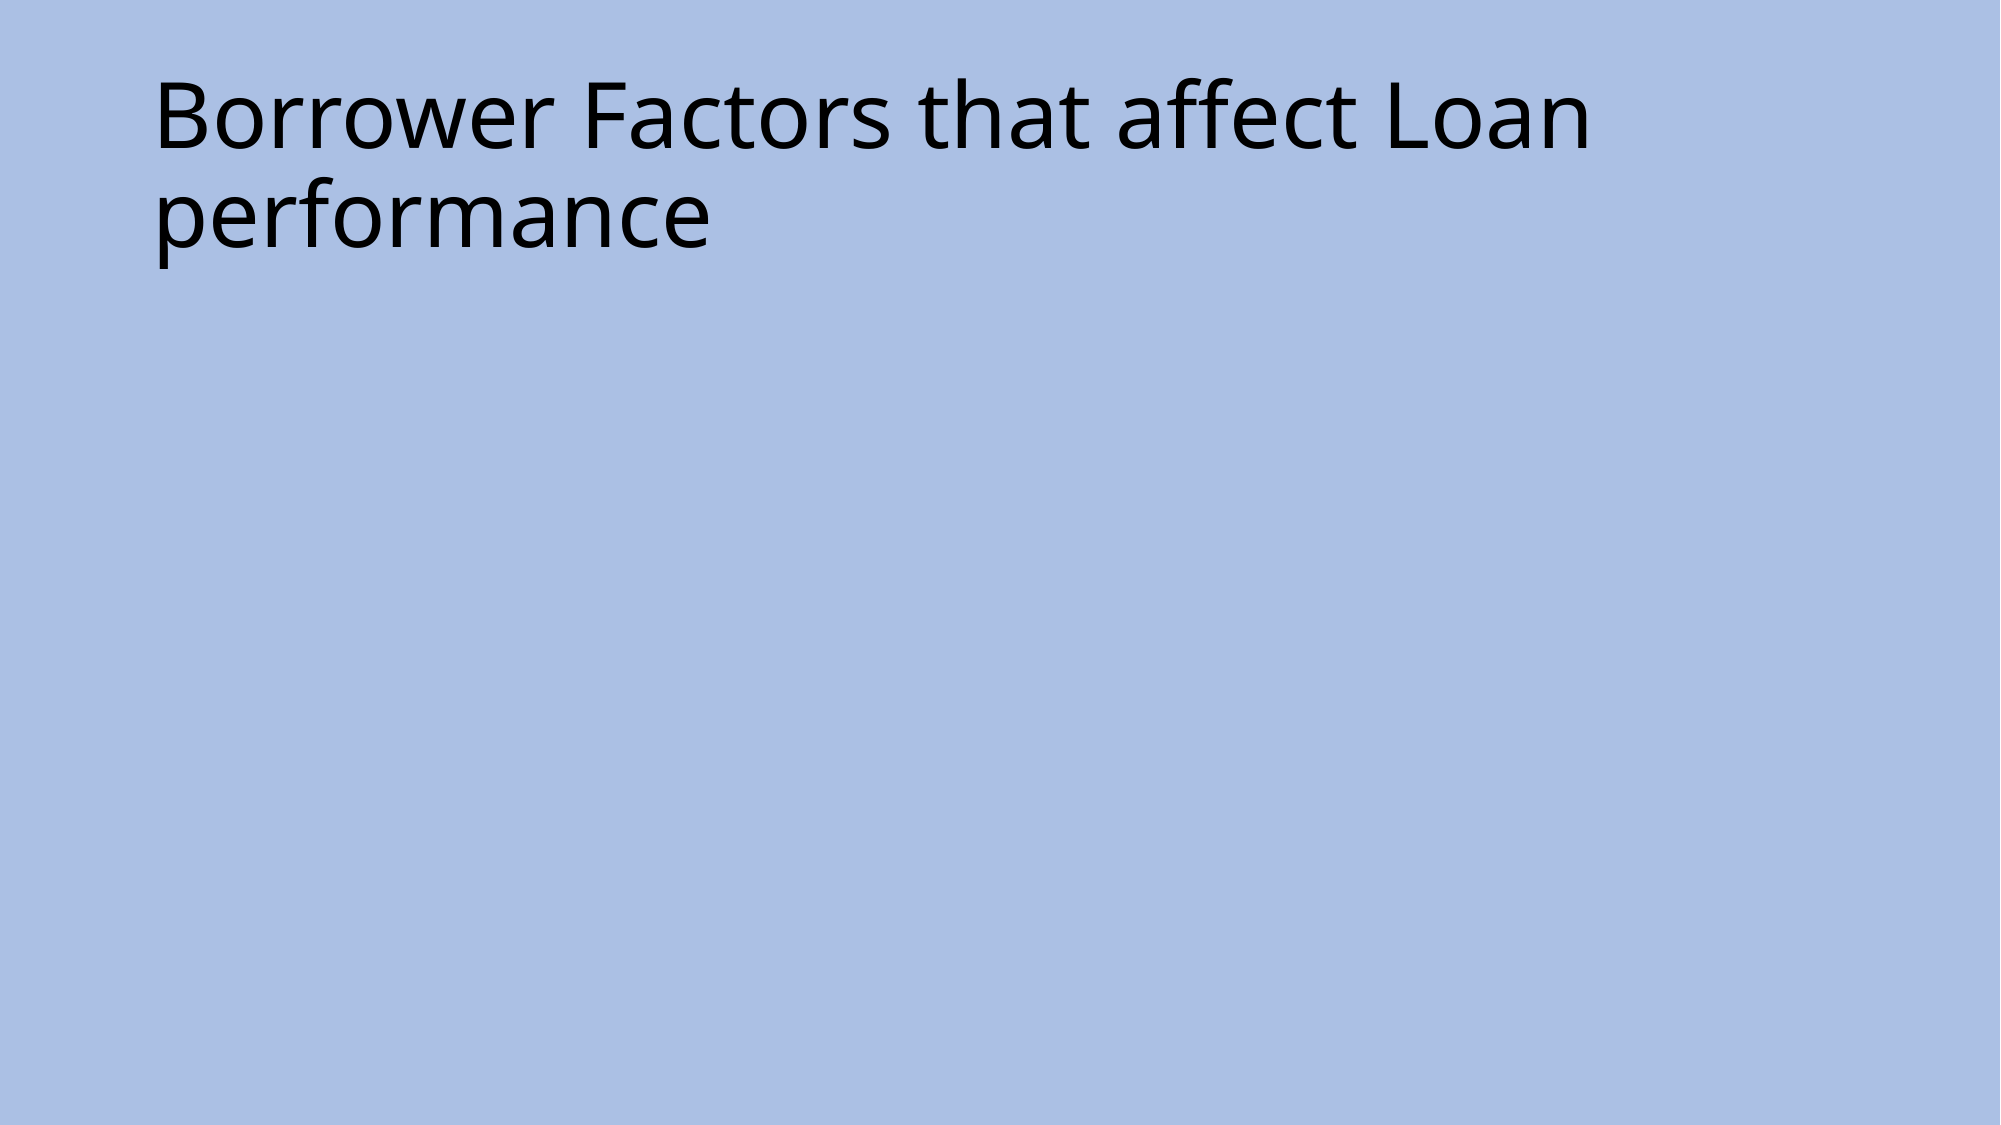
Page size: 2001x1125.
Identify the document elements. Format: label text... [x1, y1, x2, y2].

title Borrower Factors that affect Loan performance [137, 59, 1863, 278]
